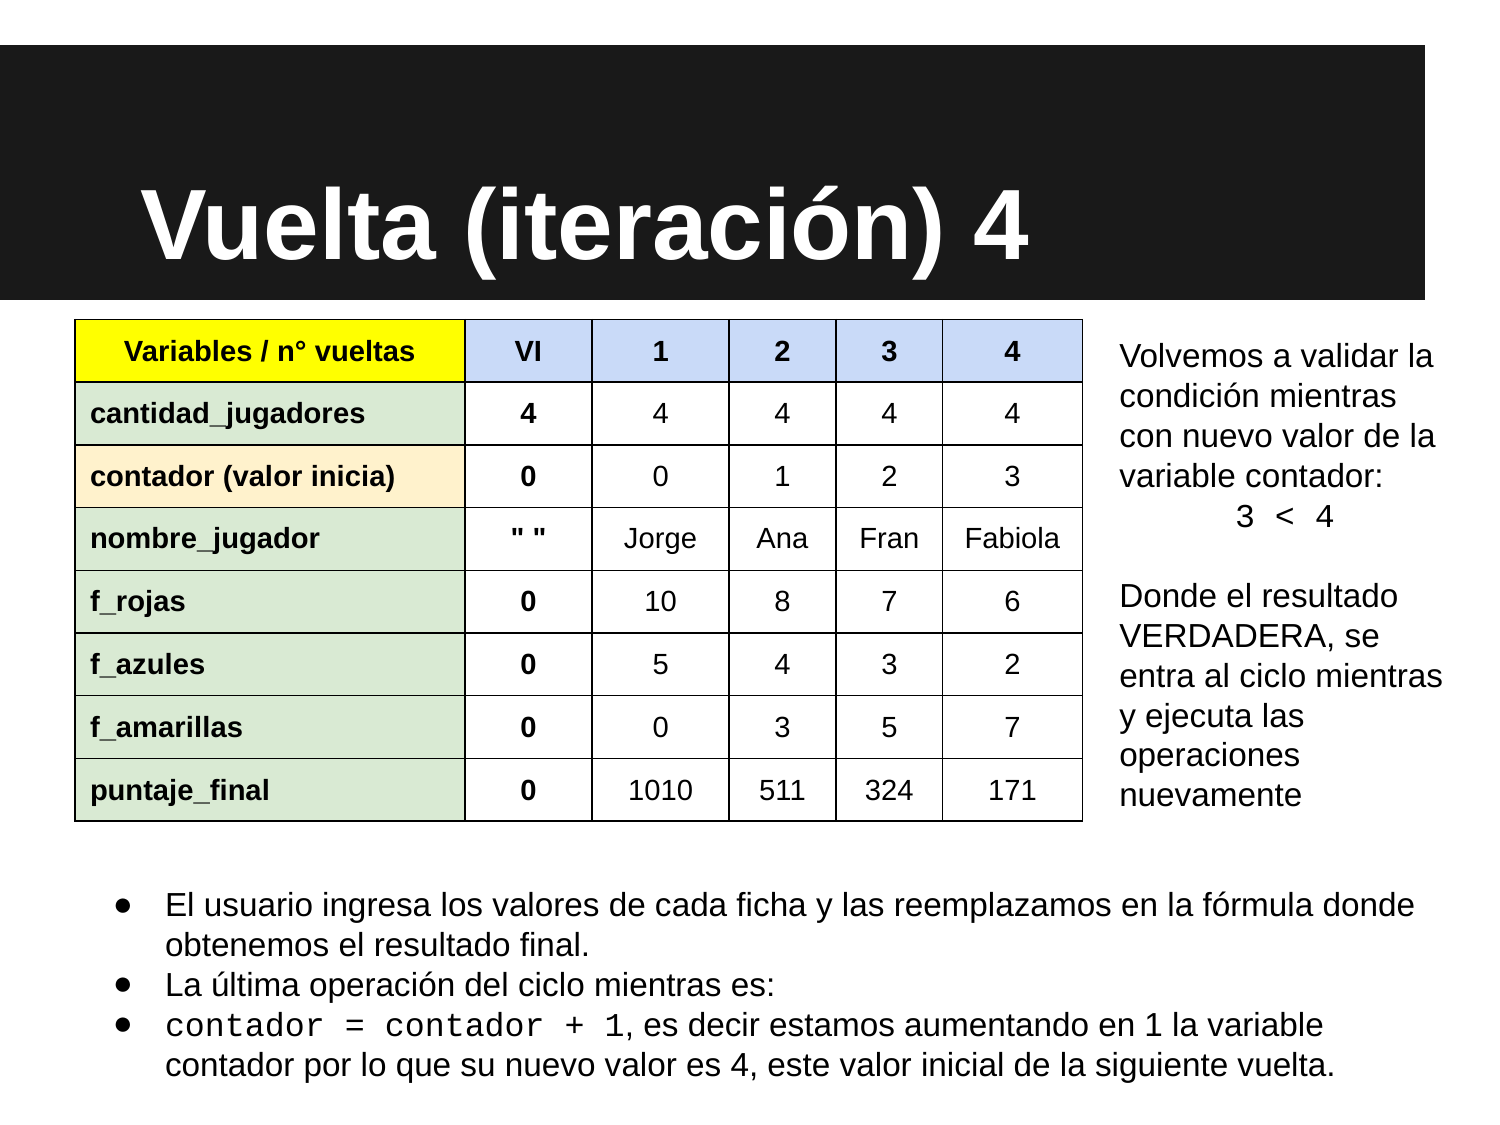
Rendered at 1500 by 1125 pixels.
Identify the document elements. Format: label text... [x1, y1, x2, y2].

table_cell 4 [730, 383, 835, 444]
table_cell 1010 [593, 759, 728, 820]
table_cell 5 [593, 634, 728, 695]
table_cell 0 [466, 446, 591, 507]
table_cell 324 [837, 759, 942, 820]
table_cell contador (valor inicia) [76, 446, 464, 507]
table_cell 3 [943, 446, 1082, 507]
table_cell 0 [466, 634, 591, 695]
table_cell 1 [730, 446, 835, 507]
table_cell 0 [466, 759, 591, 820]
table_cell cantidad_jugadores [76, 383, 464, 444]
table_cell 8 [730, 571, 835, 632]
table_cell 5 [837, 696, 942, 758]
table_cell 3 [837, 634, 942, 695]
table_cell 0 [466, 696, 591, 758]
table_cell 2 [837, 446, 942, 507]
table_cell 171 [943, 759, 1082, 820]
table_cell " " [466, 508, 591, 570]
table_header 1 [593, 320, 728, 381]
table_cell f_azules [76, 634, 464, 695]
table_cell 2 [943, 634, 1082, 695]
table_cell 0 [593, 446, 728, 507]
text_box El usuario ingresa los valores de cada ficha y las reemplazamos en la fórmula donde obtenemos el resultado final. La última operación del ciclo mientras es: contador = contador + 1, es decir estamos aumentando en 1 la variable contador por lo que su nuevo valor es 4, este valor inicial de la siguiente vuelta. [75, 895, 1433, 1106]
table_cell puntaje_final [76, 759, 464, 820]
table_header 3 [837, 320, 942, 381]
table_header VI [466, 320, 591, 381]
table_cell Fran [837, 508, 942, 570]
table_cell 7 [943, 696, 1082, 758]
table_header 4 [943, 320, 1082, 381]
table_cell 0 [466, 571, 591, 632]
table_header Variables / n° vueltas [76, 320, 464, 381]
title Vuelta (iteración) 4 [75, 45, 1425, 295]
table_cell Ana [730, 508, 835, 570]
table_cell 7 [837, 571, 942, 632]
table_cell f_rojas [76, 571, 464, 632]
table_cell 10 [593, 571, 728, 632]
list Volvemos a validar la condición mientras con nuevo valor de la variable contador: 3 < 4 Donde el resultado VERDADERA, se entra al ciclo mientras y ejecuta las operaciones nuevamente [1104, 319, 1475, 834]
table_cell 6 [943, 571, 1082, 632]
table_cell Fabiola [943, 508, 1082, 570]
table_cell 4 [943, 383, 1082, 444]
table_cell 4 [730, 634, 835, 695]
table_cell 4 [466, 383, 591, 444]
table_cell Jorge [593, 508, 728, 570]
table_cell 0 [593, 696, 728, 758]
table_cell f_amarillas [76, 696, 464, 758]
table_cell 3 [730, 696, 835, 758]
table_cell nombre_jugador [76, 508, 464, 570]
table_cell 511 [730, 759, 835, 820]
table_header 2 [730, 320, 835, 381]
table_cell 4 [837, 383, 942, 444]
table_cell 4 [593, 383, 728, 444]
